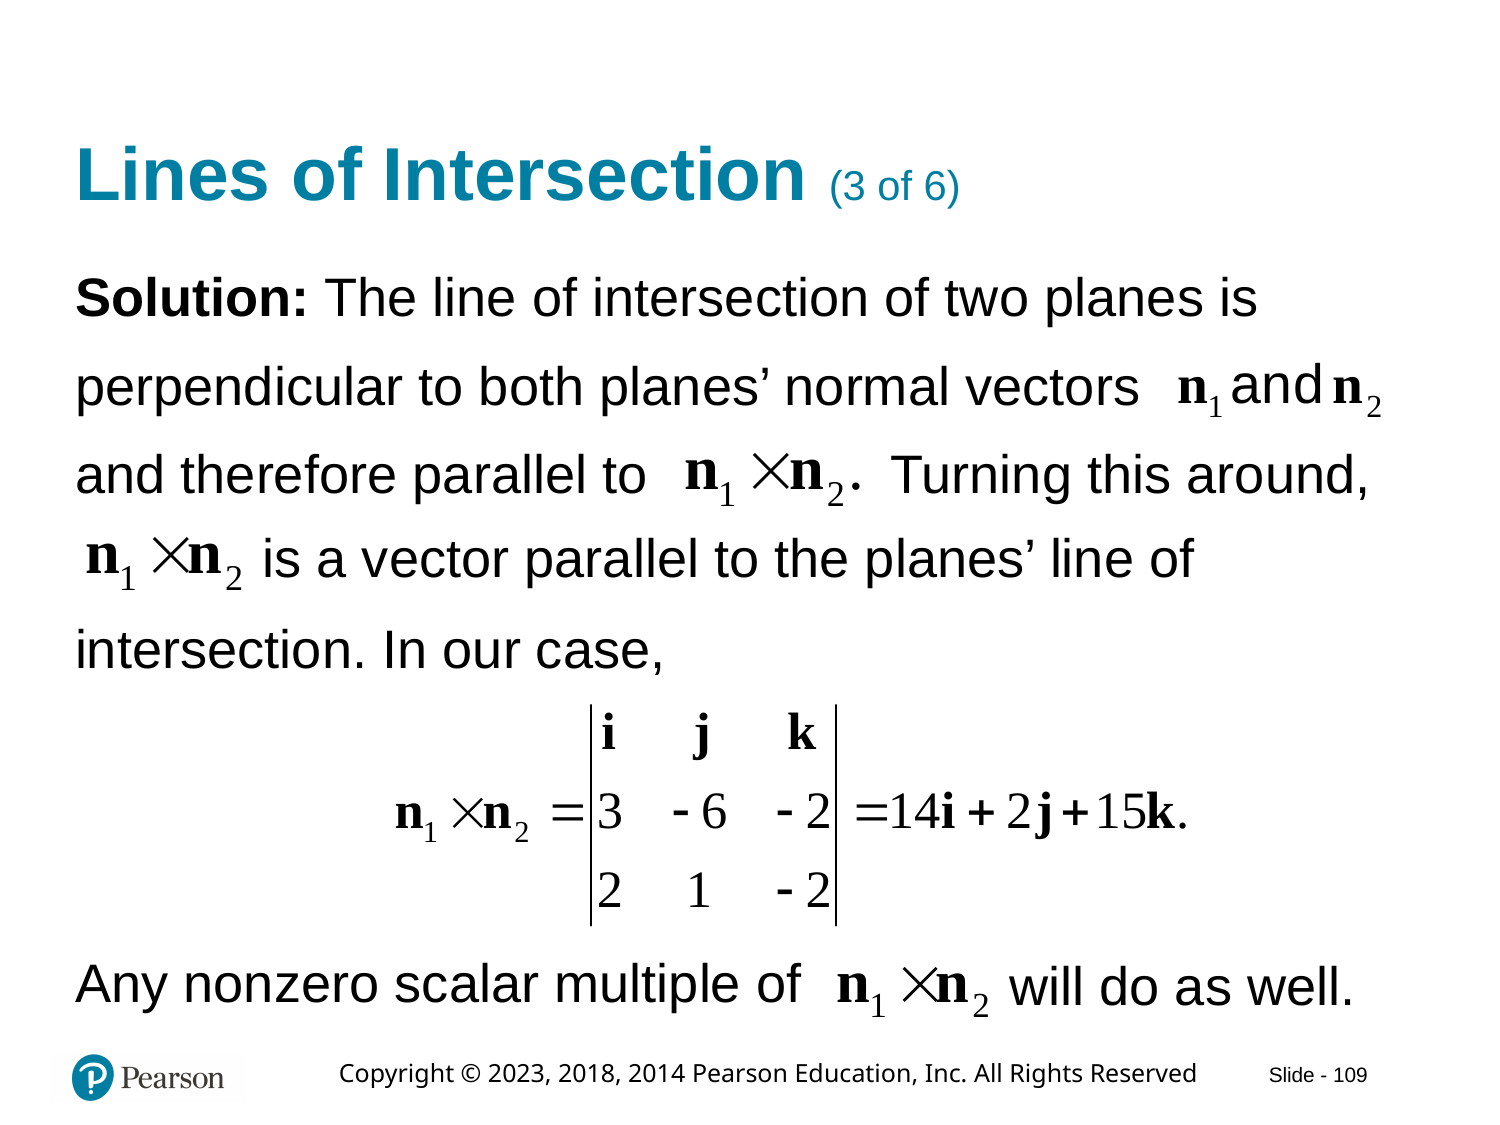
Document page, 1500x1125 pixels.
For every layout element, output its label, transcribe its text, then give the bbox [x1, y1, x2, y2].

list Turning this around, [890, 439, 1404, 515]
list and therefore parallel to [75, 439, 675, 515]
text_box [682, 436, 864, 513]
list Solution: The line of intersection of two planes is [75, 262, 1288, 343]
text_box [1170, 347, 1394, 432]
list Any nonzero scalar multiple of [75, 948, 825, 1024]
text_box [834, 949, 994, 1025]
list is a vector parallel to the planes’ line of [262, 523, 1225, 599]
list will do as well. [1009, 951, 1385, 1024]
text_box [392, 700, 1190, 930]
title Lines of Intersection (3 of 6) [75, 35, 1425, 216]
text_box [83, 520, 247, 597]
list intersection. In our case, [75, 614, 700, 688]
picture [51, 1053, 245, 1102]
list perpendicular to both planes’ normal vectors [75, 351, 1163, 425]
